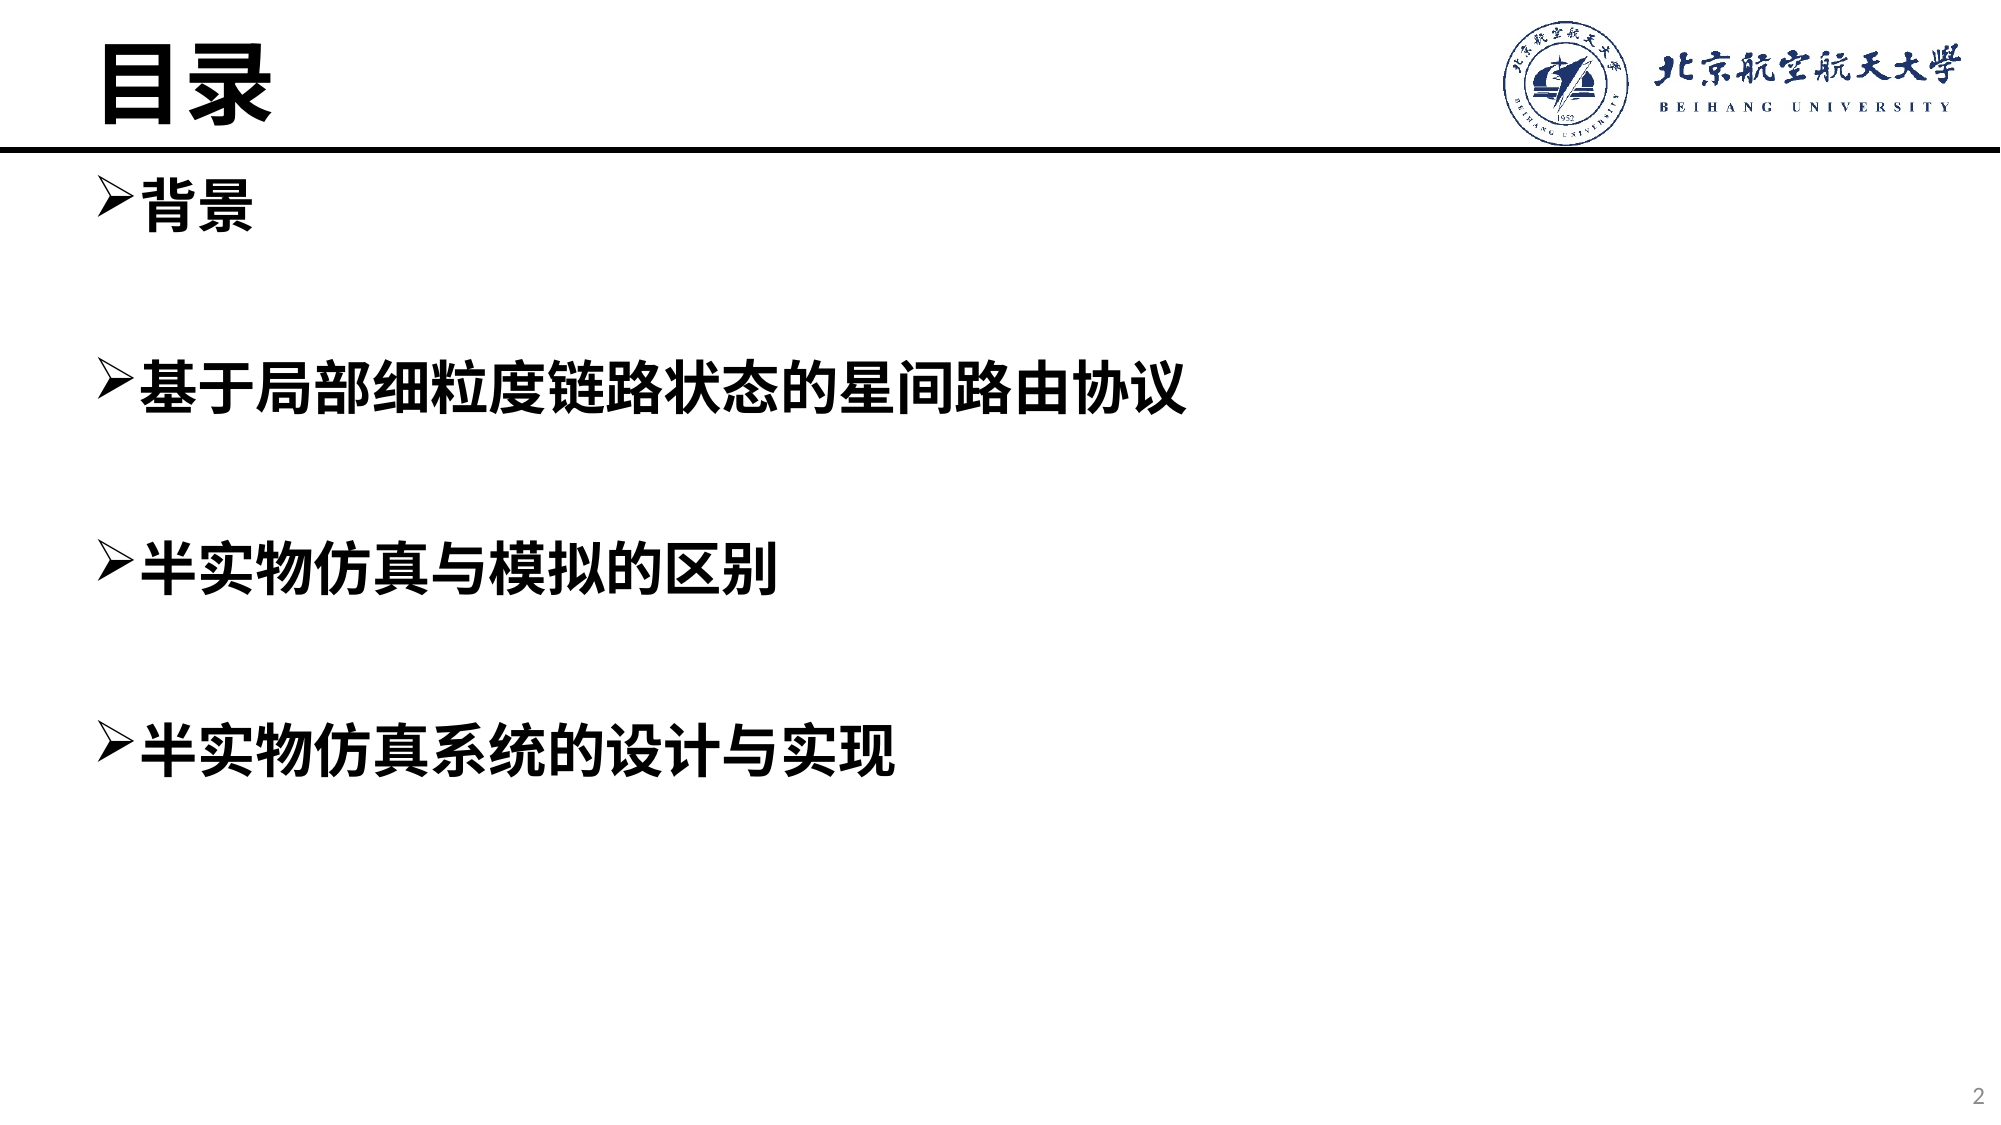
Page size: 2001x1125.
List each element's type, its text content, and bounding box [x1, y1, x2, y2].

picture [1503, 21, 1961, 146]
slide_number 2 [1550, 1064, 2000, 1125]
title 目录 [78, 14, 1333, 161]
list 背景 基于局部细粒度链路状态的星间路由协议 半实物仿真与模拟的区别 半实物仿真系统的设计与实现 [78, 161, 1922, 1005]
